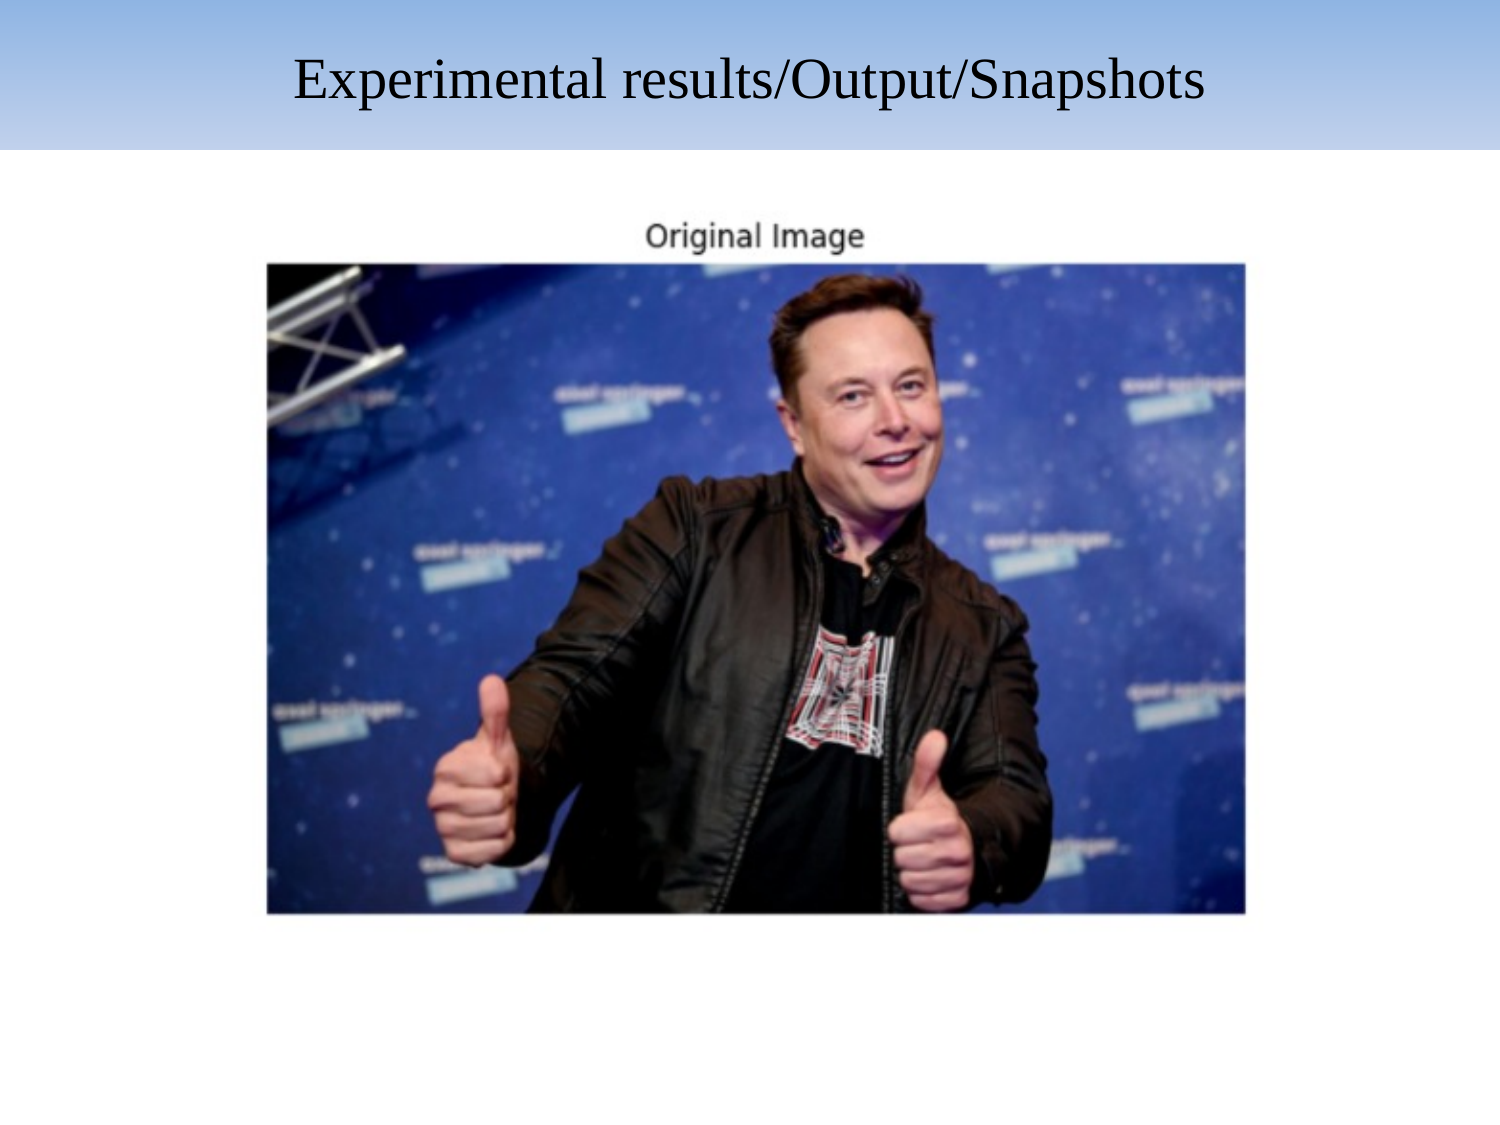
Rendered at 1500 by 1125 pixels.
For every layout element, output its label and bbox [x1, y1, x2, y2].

text_box [0, 0, 1500, 74]
text_box [660, 15, 840, 74]
text_box [0, 74, 1500, 150]
picture [218, 174, 1282, 972]
